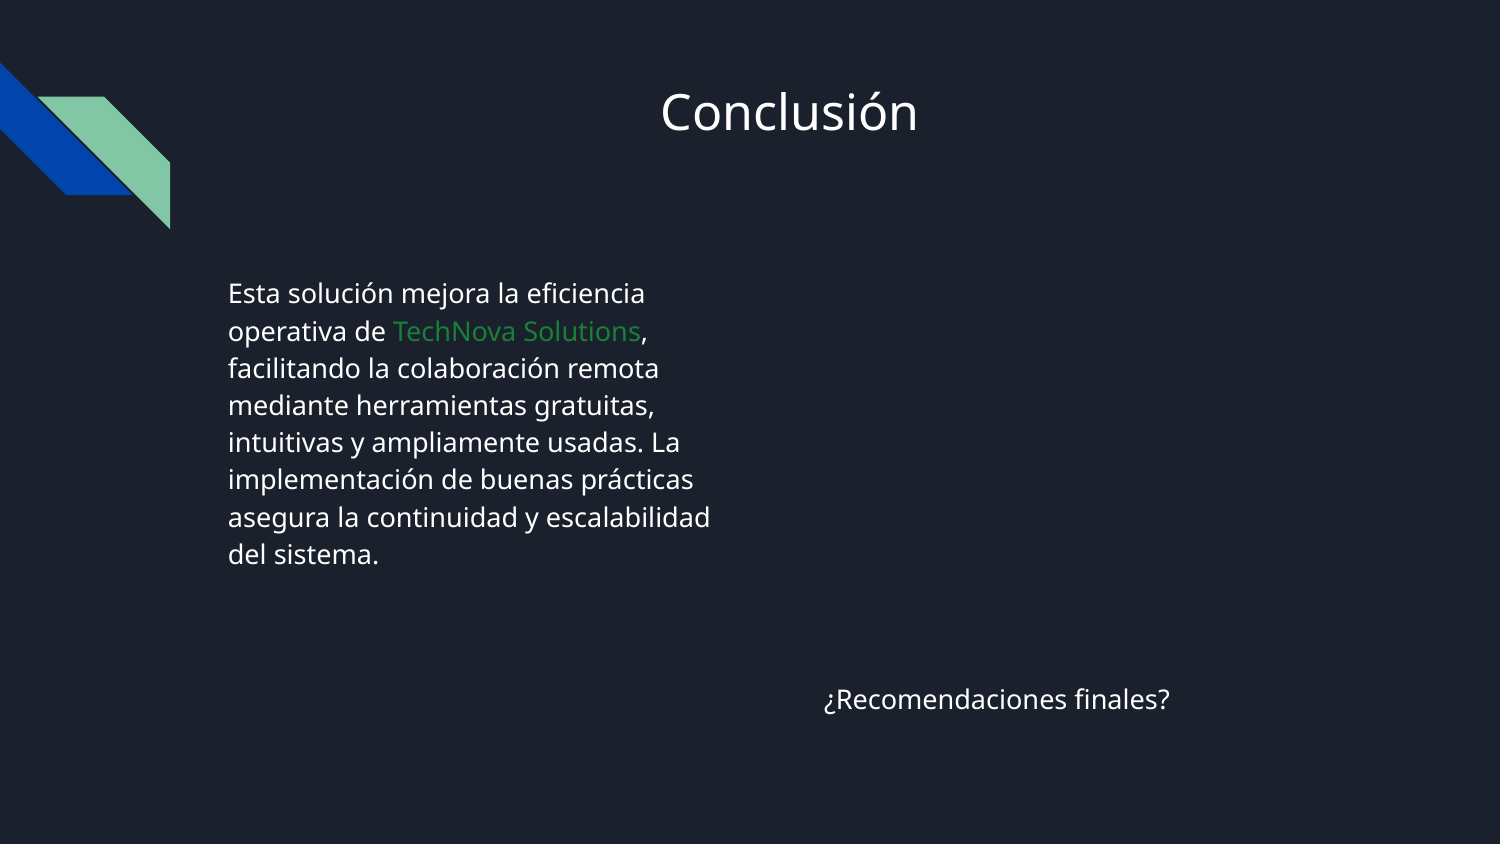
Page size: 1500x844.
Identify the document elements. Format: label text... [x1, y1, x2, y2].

list ¿Recomendaciones finales? [809, 257, 1368, 735]
list Esta solución mejora la eficiencia operativa de TechNova Solutions, facilitando la colaboración remota mediante herramientas gratuitas, intuitivas y ampliamente usadas. La implementación de buenas prácticas asegura la continuidad y escalabilidad del sistema. [212, 257, 772, 735]
title Conclusión [212, 65, 1368, 216]
